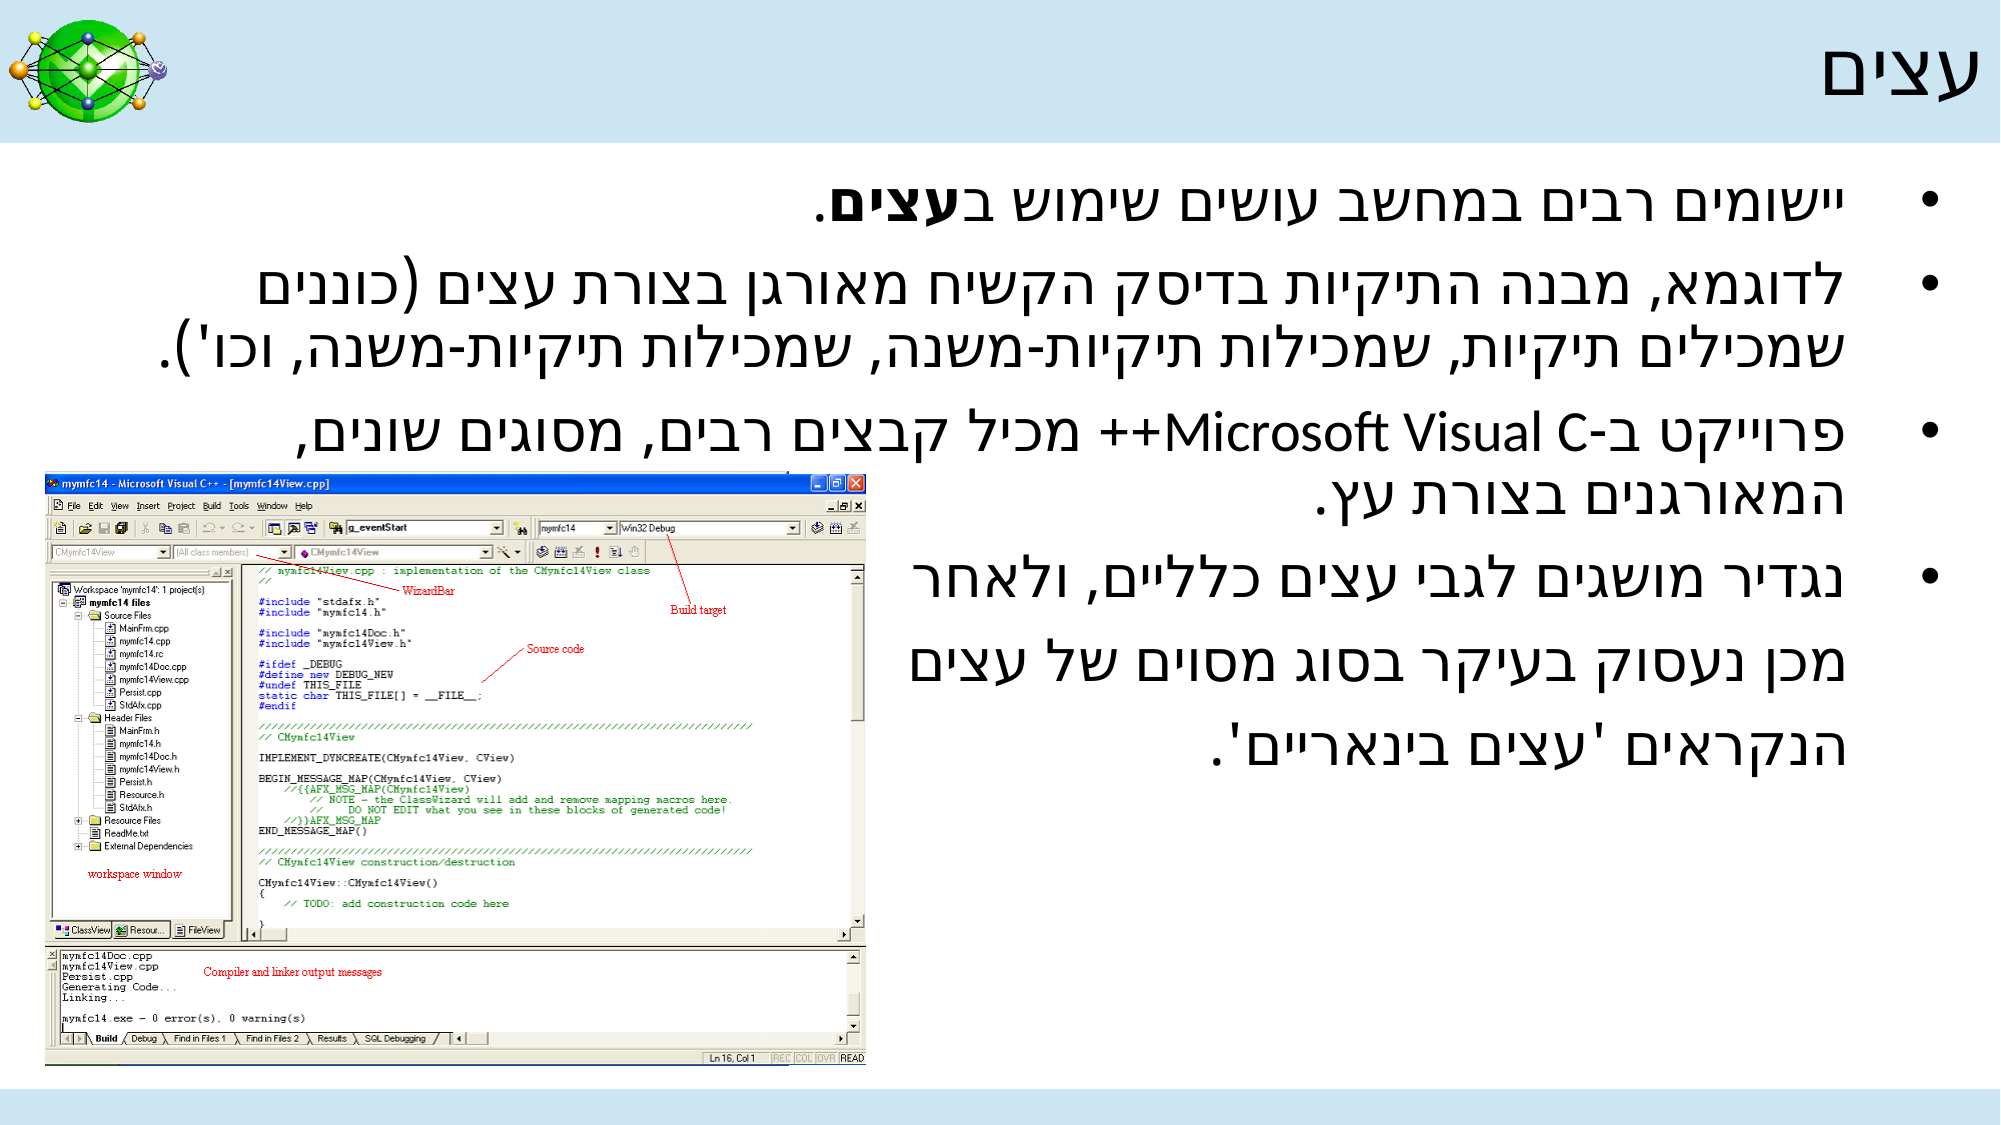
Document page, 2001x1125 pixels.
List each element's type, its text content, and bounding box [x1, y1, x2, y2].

title עצים [169, 0, 2000, 141]
picture [9, 19, 167, 123]
list יישומים רבים במחשב עושים שימוש בעצים. לדוגמא, מבנה התיקיות בדיסק הקשיח מאורגן בצורת עצים (כוננים שמכילים תיקיות, שמכילות תיקיות-משנה, שמכילות תיקיות-משנה, וכו'). פרוייקט ב-Microsoft Visual C++ מכיל קבצים רבים, מסוגים שונים, המאורגנים בצורת עץ. נגדיר מושגים לגבי עצים כלליים, ולאחר מכן נעסוק בעיקר בסוג מסוים של עצים הנקראים 'עצים בינאריים'. [45, 163, 1956, 1066]
picture [45, 471, 866, 1066]
